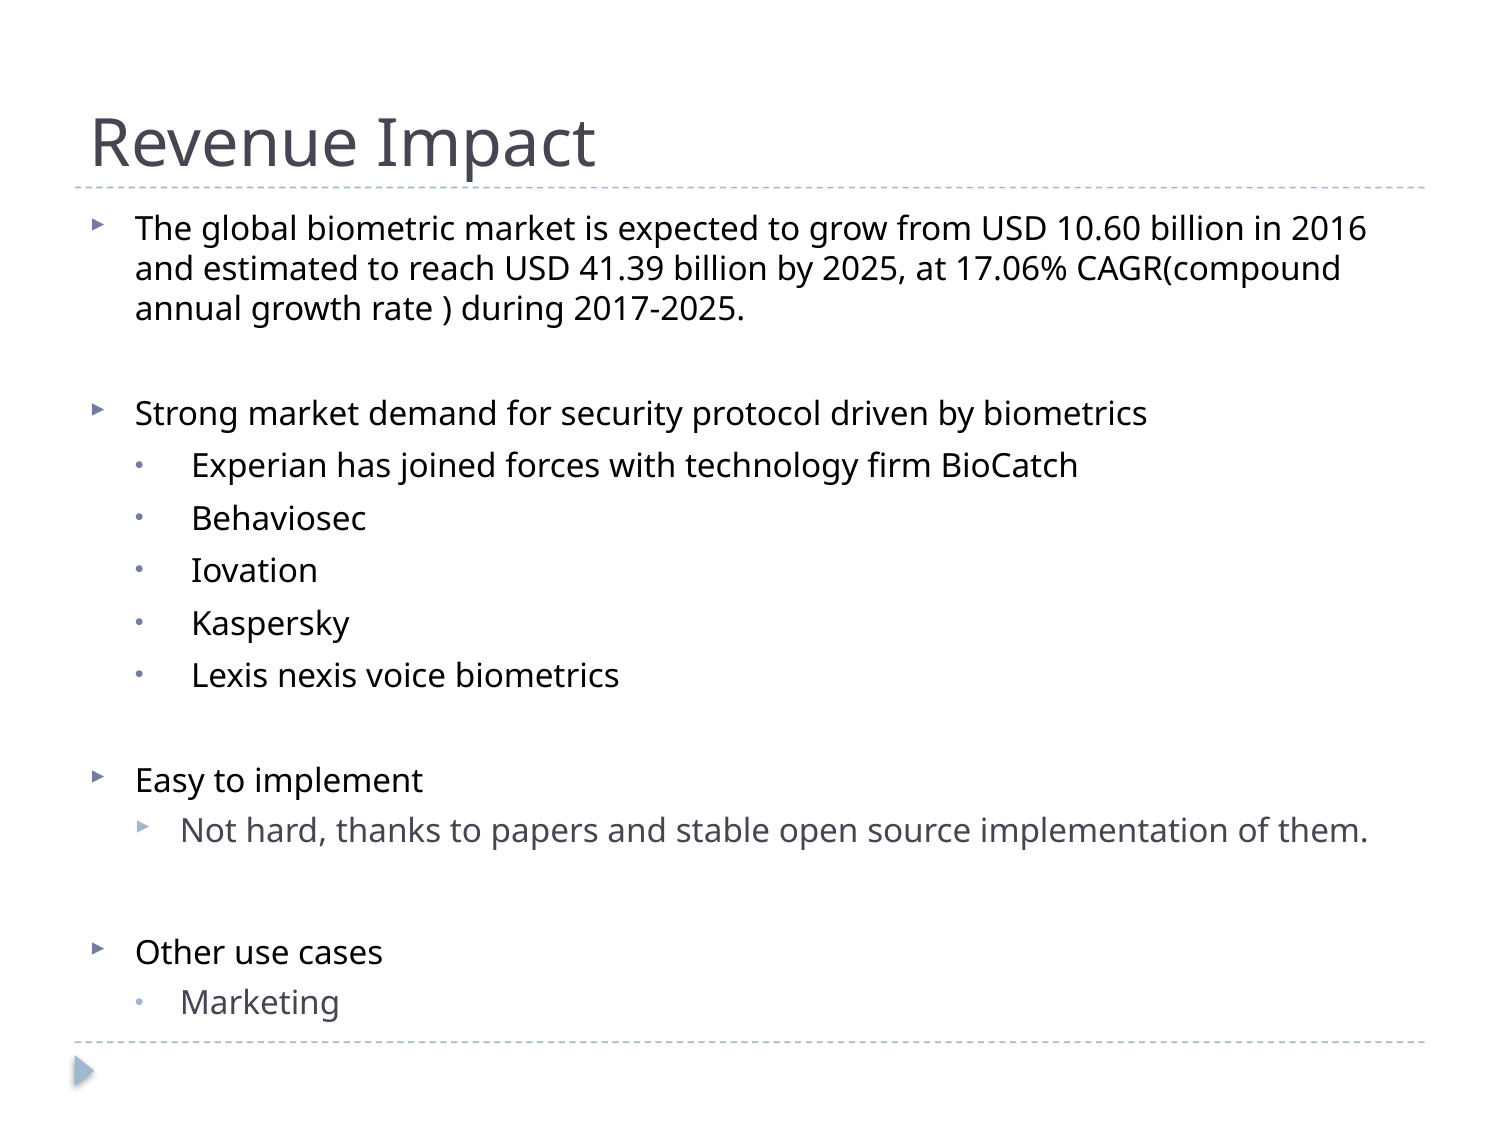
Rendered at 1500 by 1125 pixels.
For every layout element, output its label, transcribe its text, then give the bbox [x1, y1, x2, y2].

title Revenue Impact [75, 24, 1425, 188]
list The global biometric market is expected to grow from USD 10.60 billion in 2016 and estimated to reach USD 41.39 billion by 2025, at 17.06% CAGR(compound annual growth rate ) during 2017-2025. Strong market demand for security protocol driven by biometrics Experian has joined forces with technology firm BioCatch Behaviosec Iovation Kaspersky Lexis nexis voice biometrics Easy to implement Not hard, thanks to papers and stable open source implementation of them. Other use cases Marketing [75, 200, 1425, 1010]
